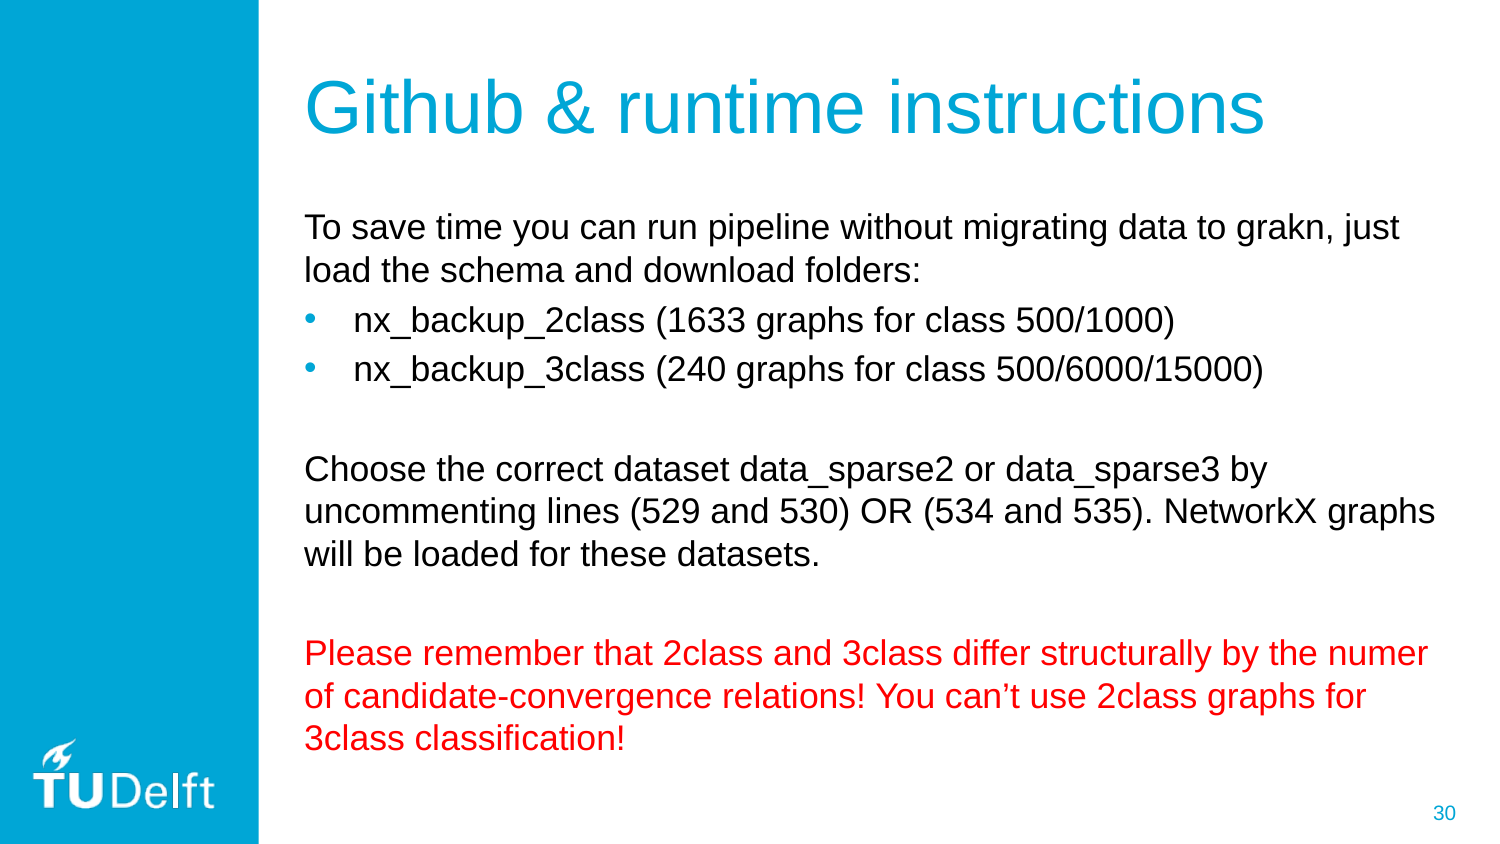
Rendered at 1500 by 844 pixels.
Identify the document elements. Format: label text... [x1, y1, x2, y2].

list To save time you can run pipeline without migrating data to grakn, just load the schema and download folders: nx_backup_2class (1633 graphs for class 500/1000) nx_backup_3class (240 graphs for class 500/6000/15000) Choose the correct dataset data_sparse2 or data_sparse3 by uncommenting lines (529 and 530) OR (534 and 535). NetworkX graphs will be loaded for these datasets. Please remember that 2class and 3class differ structurally by the numer of candidate-convergence relations! You can’t use 2class graphs for 3class classification! [289, 196, 1455, 769]
title Github & runtime instructions [289, 33, 1455, 175]
